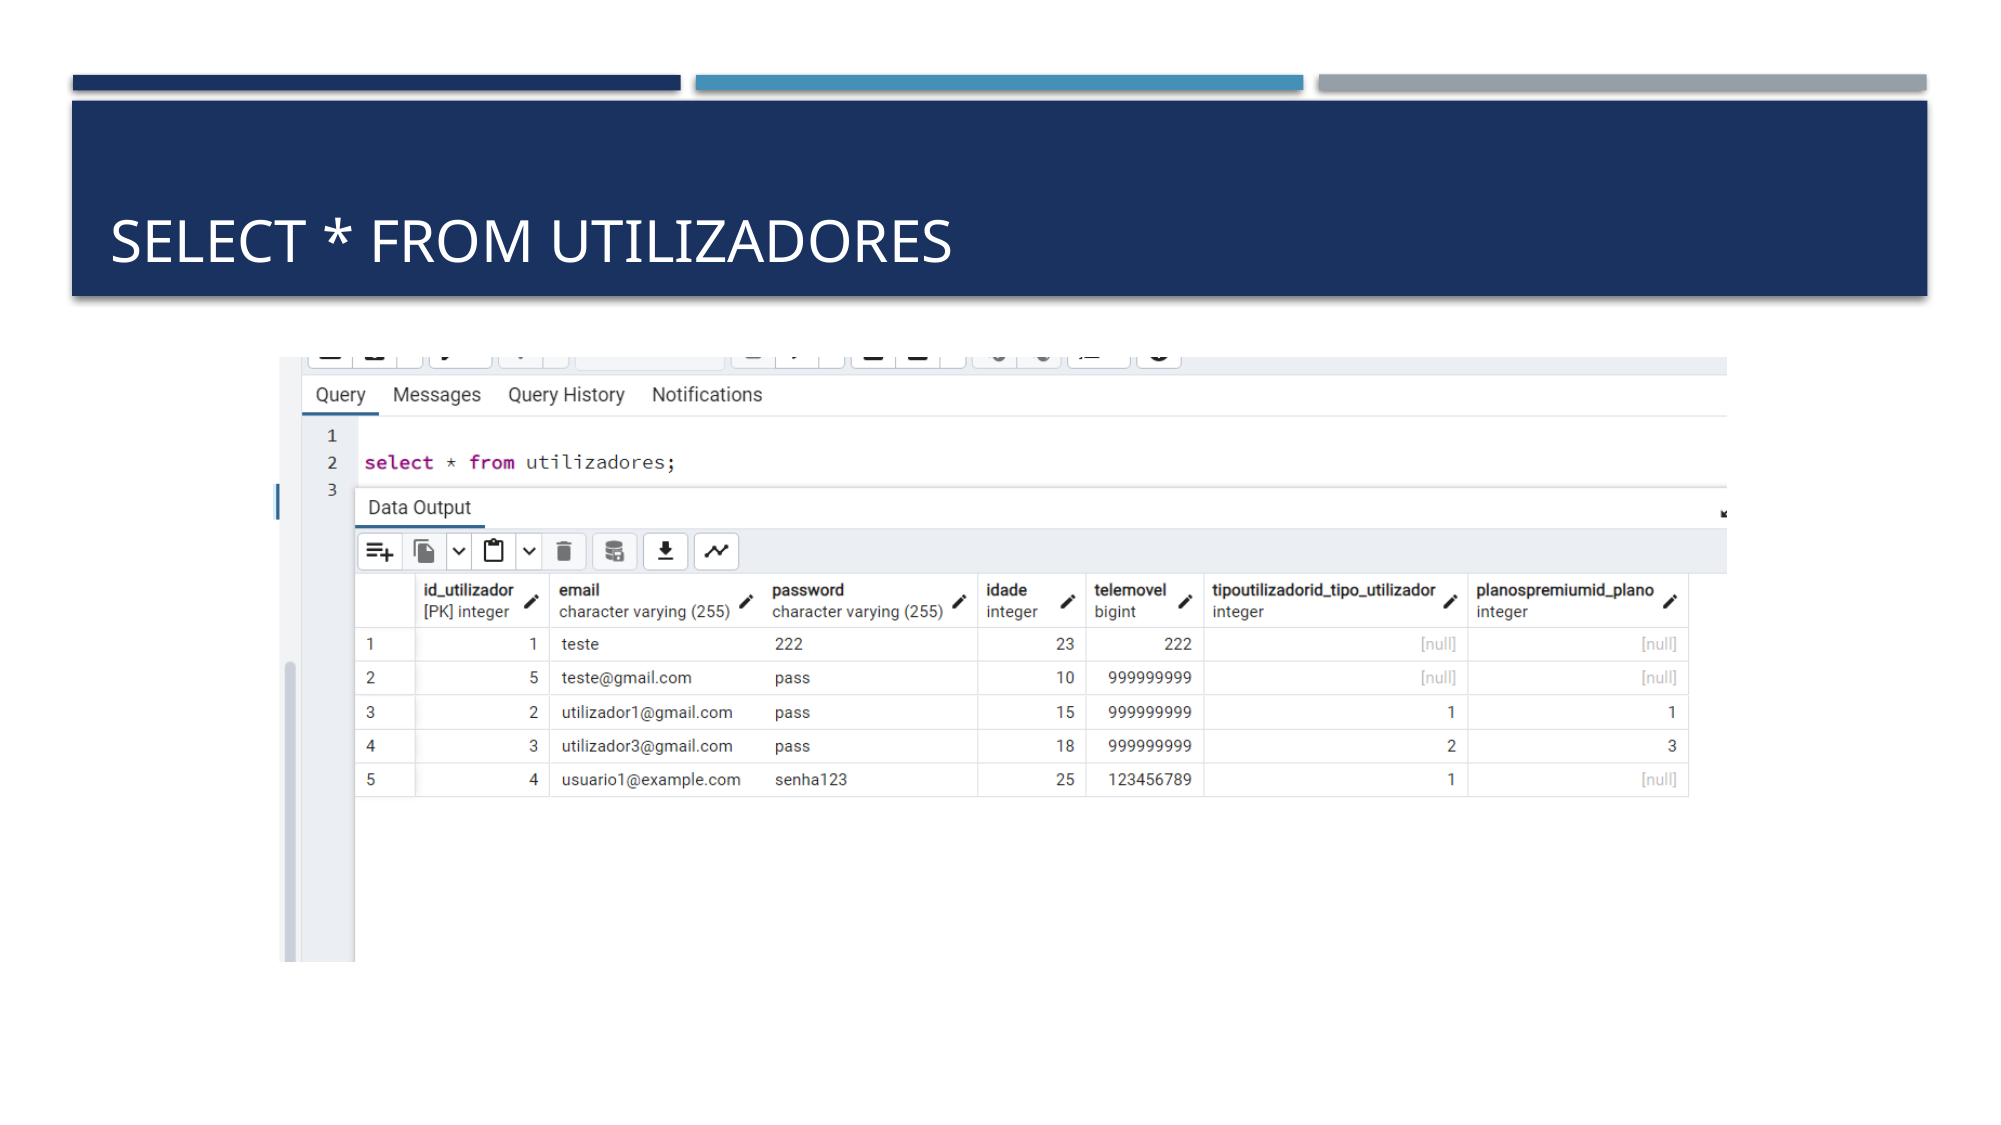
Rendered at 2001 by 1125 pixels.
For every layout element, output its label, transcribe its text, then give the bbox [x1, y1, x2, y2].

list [272, 357, 1728, 962]
title Select * from utilizadores [95, 115, 1905, 282]
